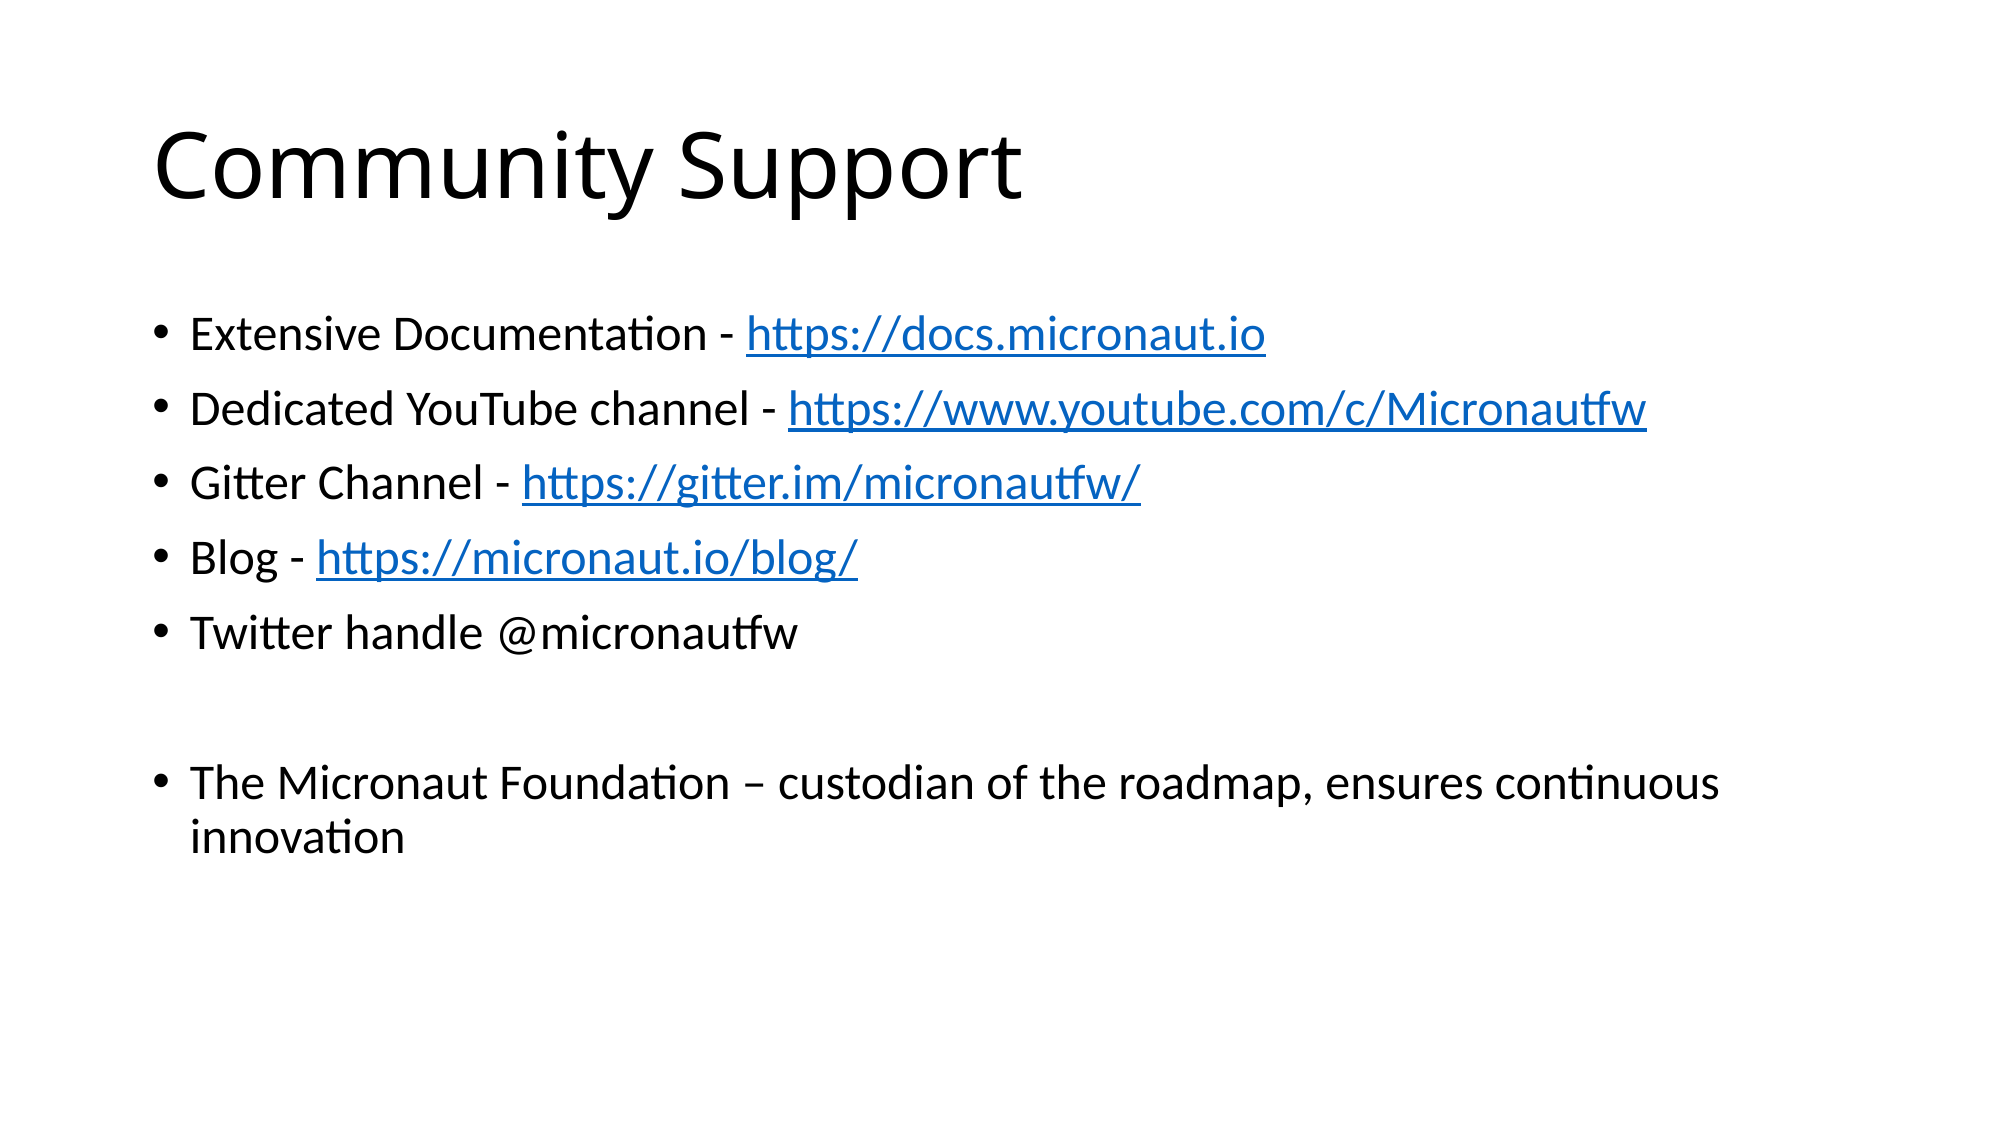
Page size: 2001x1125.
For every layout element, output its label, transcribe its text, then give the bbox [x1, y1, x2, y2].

list Extensive Documentation - https://docs.micronaut.io Dedicated YouTube channel - https://www.youtube.com/c/Micronautfw Gitter Channel - https://gitter.im/micronautfw/ Blog - https://micronaut.io/blog/ Twitter handle @micronautfw The Micronaut Foundation – custodian of the roadmap, ensures continuous innovation [137, 299, 1863, 1014]
title Community Support [137, 59, 1863, 278]
